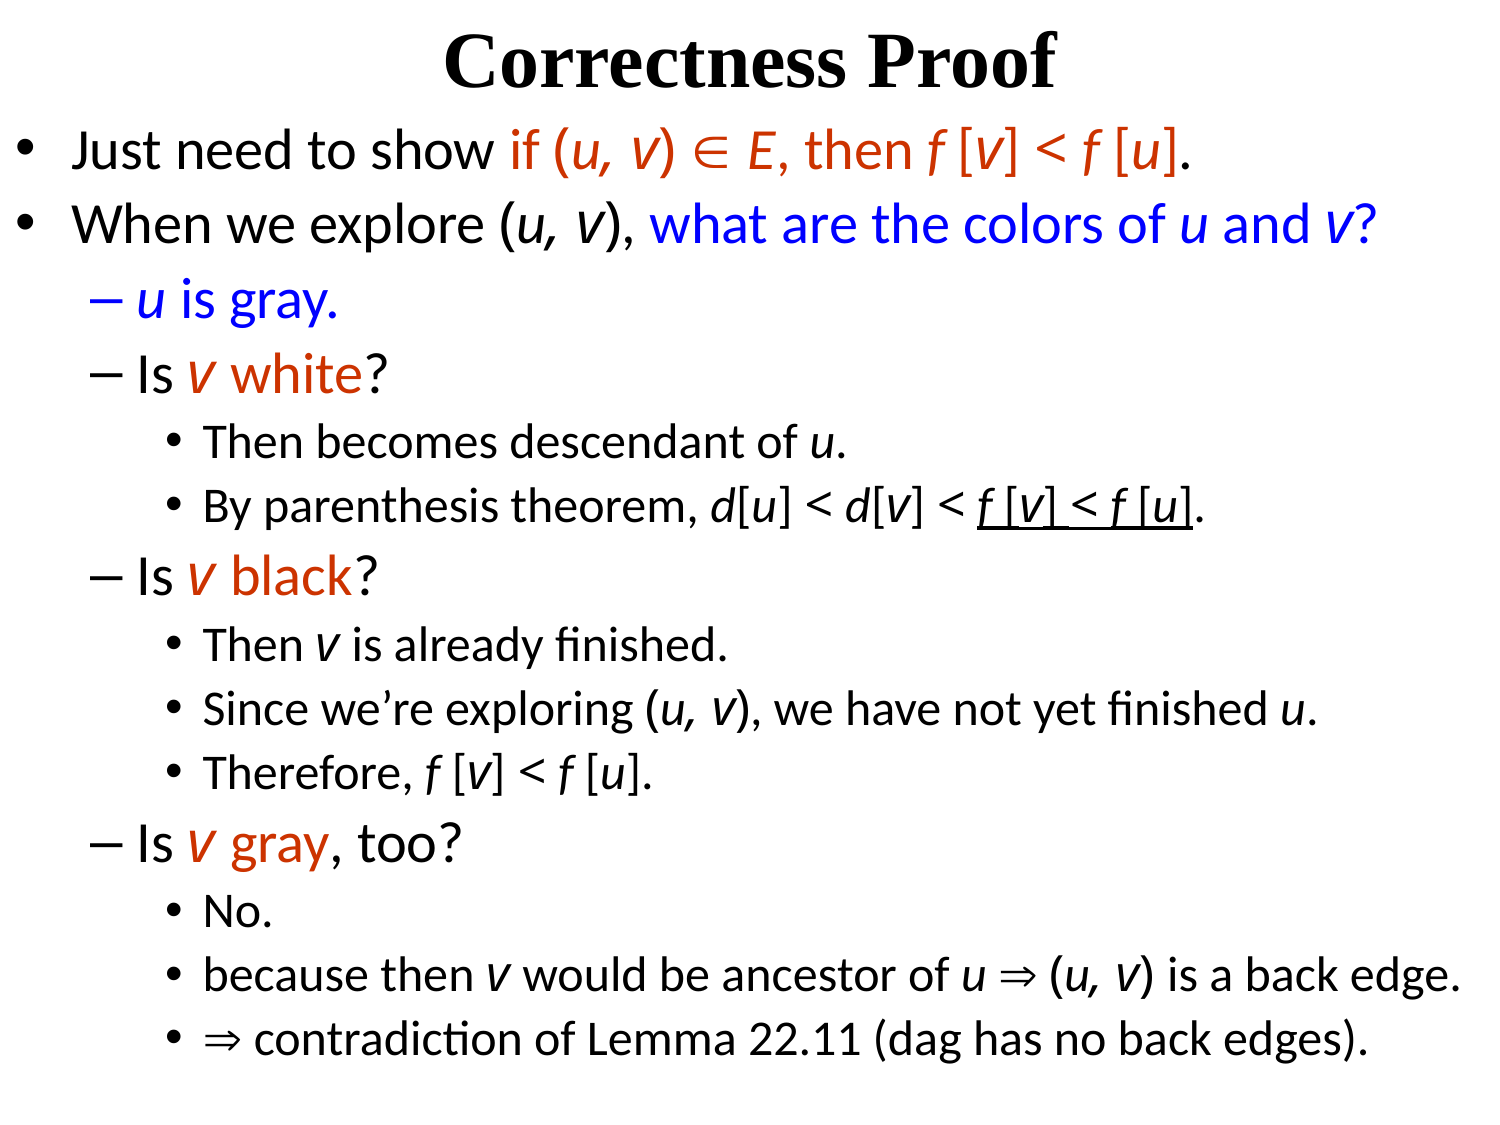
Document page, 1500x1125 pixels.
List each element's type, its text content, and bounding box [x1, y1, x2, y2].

list Just need to show if (u, v)  E, then f [v] < f [u]. When we explore (u, v), what are the colors of u and v? u is gray. Is v white? Then becomes descendant of u. By parenthesis theorem, d[u] < d[v] < f [v] < f [u]. Is v black? Then v is already finished. Since we’re exploring (u, v), we have not yet finished u. Therefore, f [v] < f [u]. Is v gray, too? No. because then v would be ancestor of u  (u, v) is a back edge.  contradiction of Lemma 22.11 (dag has no back edges). [0, 111, 1500, 1108]
title Correctness Proof [0, 0, 1500, 111]
